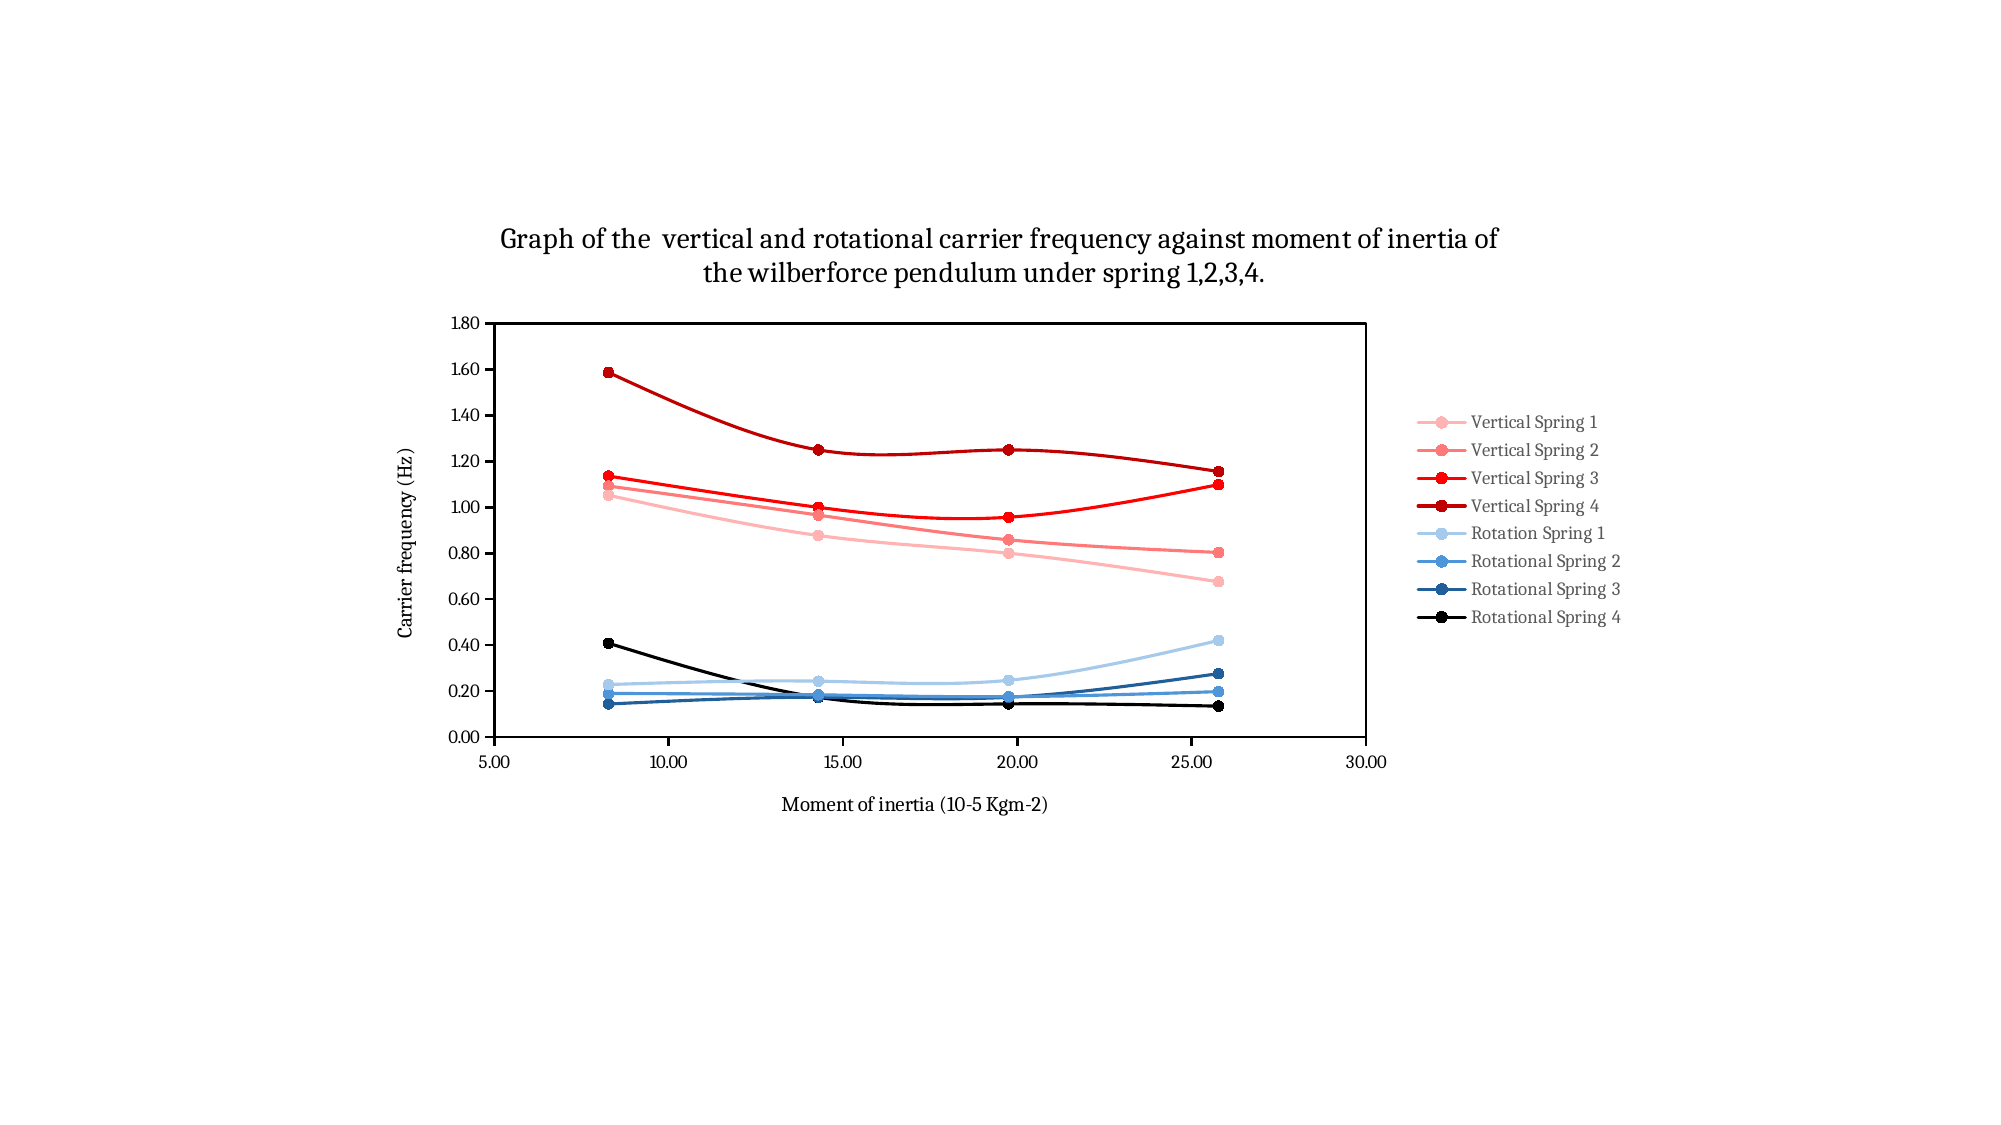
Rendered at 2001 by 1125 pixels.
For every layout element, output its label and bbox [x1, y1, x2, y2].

chart [359, 191, 1641, 849]
